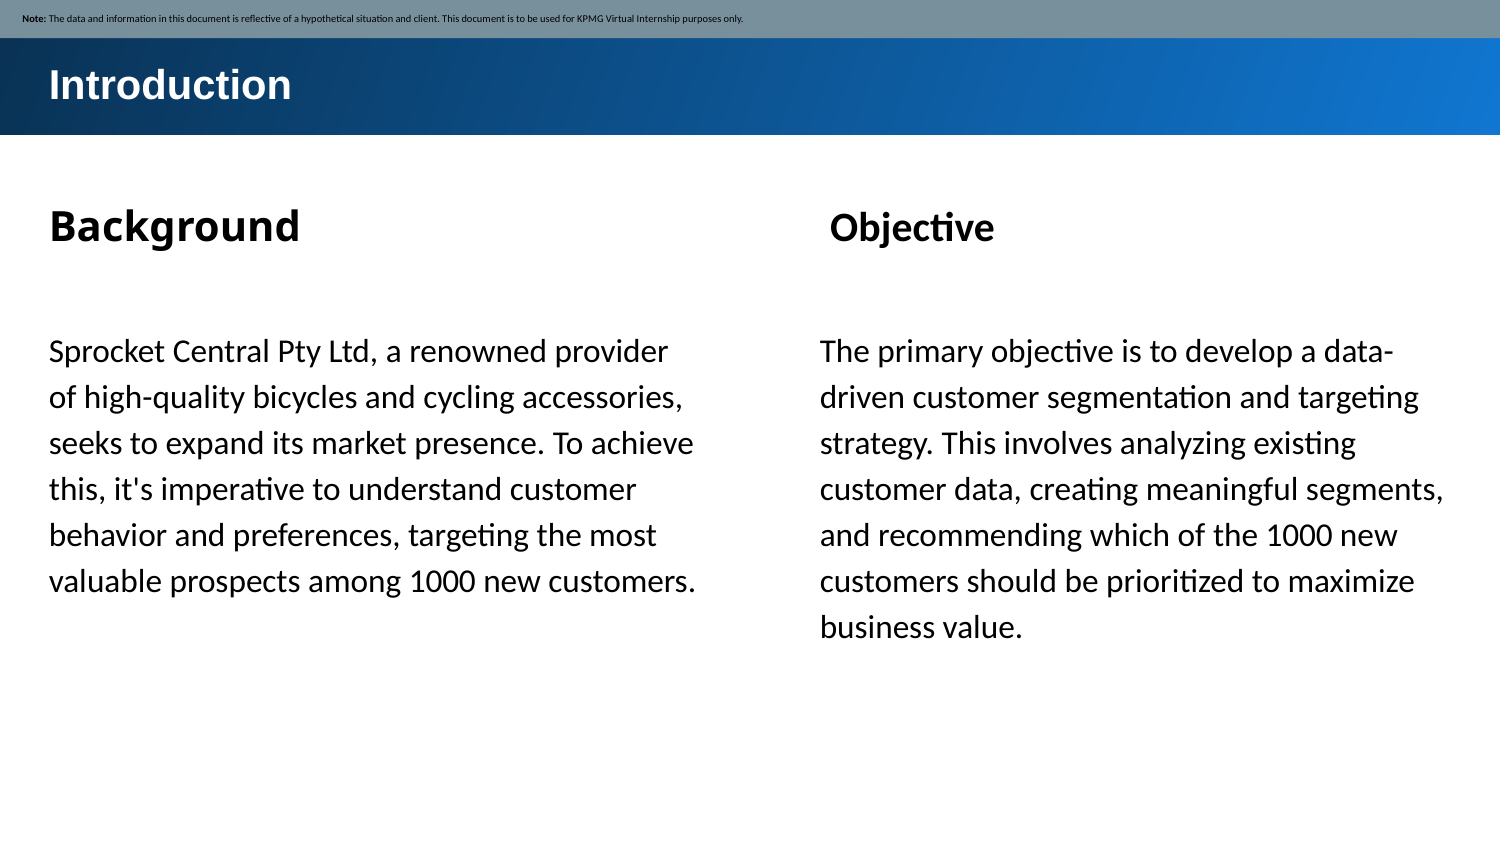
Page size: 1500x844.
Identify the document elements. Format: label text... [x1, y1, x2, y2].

text_box The primary objective is to develop a data-driven customer segmentation and targeting strategy. This involves analyzing existing customer data, creating meaningful segments, and recommending which of the 1000 new customers should be prioritized to maximize business value. [804, 308, 1477, 660]
text_box Note: The data and information in this document is reflective of a hypothetical situation and client. This document is to be used for KPMG Virtual Internship purposes only. [0, 0, 1500, 39]
text_box [0, 39, 1500, 135]
text_box Background [33, 177, 393, 266]
text_box Objective [815, 177, 1467, 266]
text_box Sprocket Central Pty Ltd, a renowned provider of high-quality bicycles and cycling accessories, seeks to expand its market presence. To achieve this, it's imperative to understand customer behavior and preferences, targeting the most valuable prospects among 1000 new customers. [33, 308, 712, 660]
text_box Introduction [33, 43, 1439, 124]
